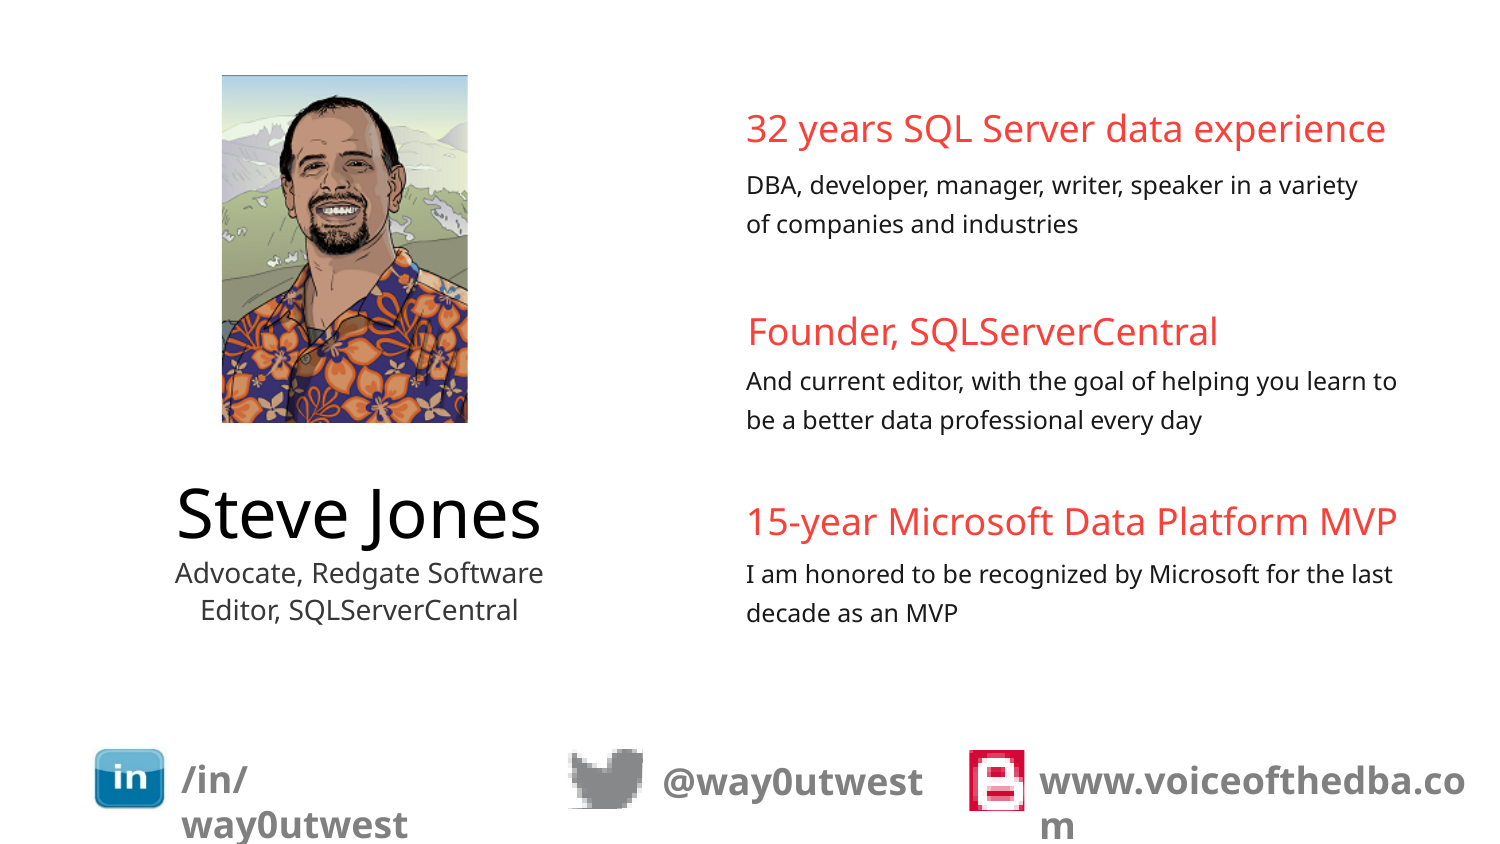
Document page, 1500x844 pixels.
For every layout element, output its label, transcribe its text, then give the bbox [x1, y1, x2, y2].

text_box Founder, SQLServerCentral [736, 288, 1444, 351]
text_box Steve Jones Advocate, Redgate Software Editor, SQLServerCentral [92, 427, 627, 661]
picture [221, 75, 468, 423]
text_box And current editor, with the goal of helping you learn to be a better data professional every day [734, 351, 1444, 454]
text_box I am honored to be recognized by Microsoft for the last decade as an MVP [734, 543, 1408, 642]
text_box @way0utwest [647, 750, 965, 811]
text_box www.voiceofthedba.com [1024, 749, 1484, 844]
text_box /in/way0utwest [166, 748, 473, 844]
picture [567, 749, 644, 809]
text_box 32 years SQL Server data experience [734, 85, 1443, 172]
text_box DBA, developer, manager, writer, speaker in a variety of companies and industries [734, 155, 1378, 273]
picture [92, 747, 167, 811]
picture [969, 749, 1025, 811]
text_box 15-year Microsoft Data Platform MVP [734, 479, 1474, 546]
